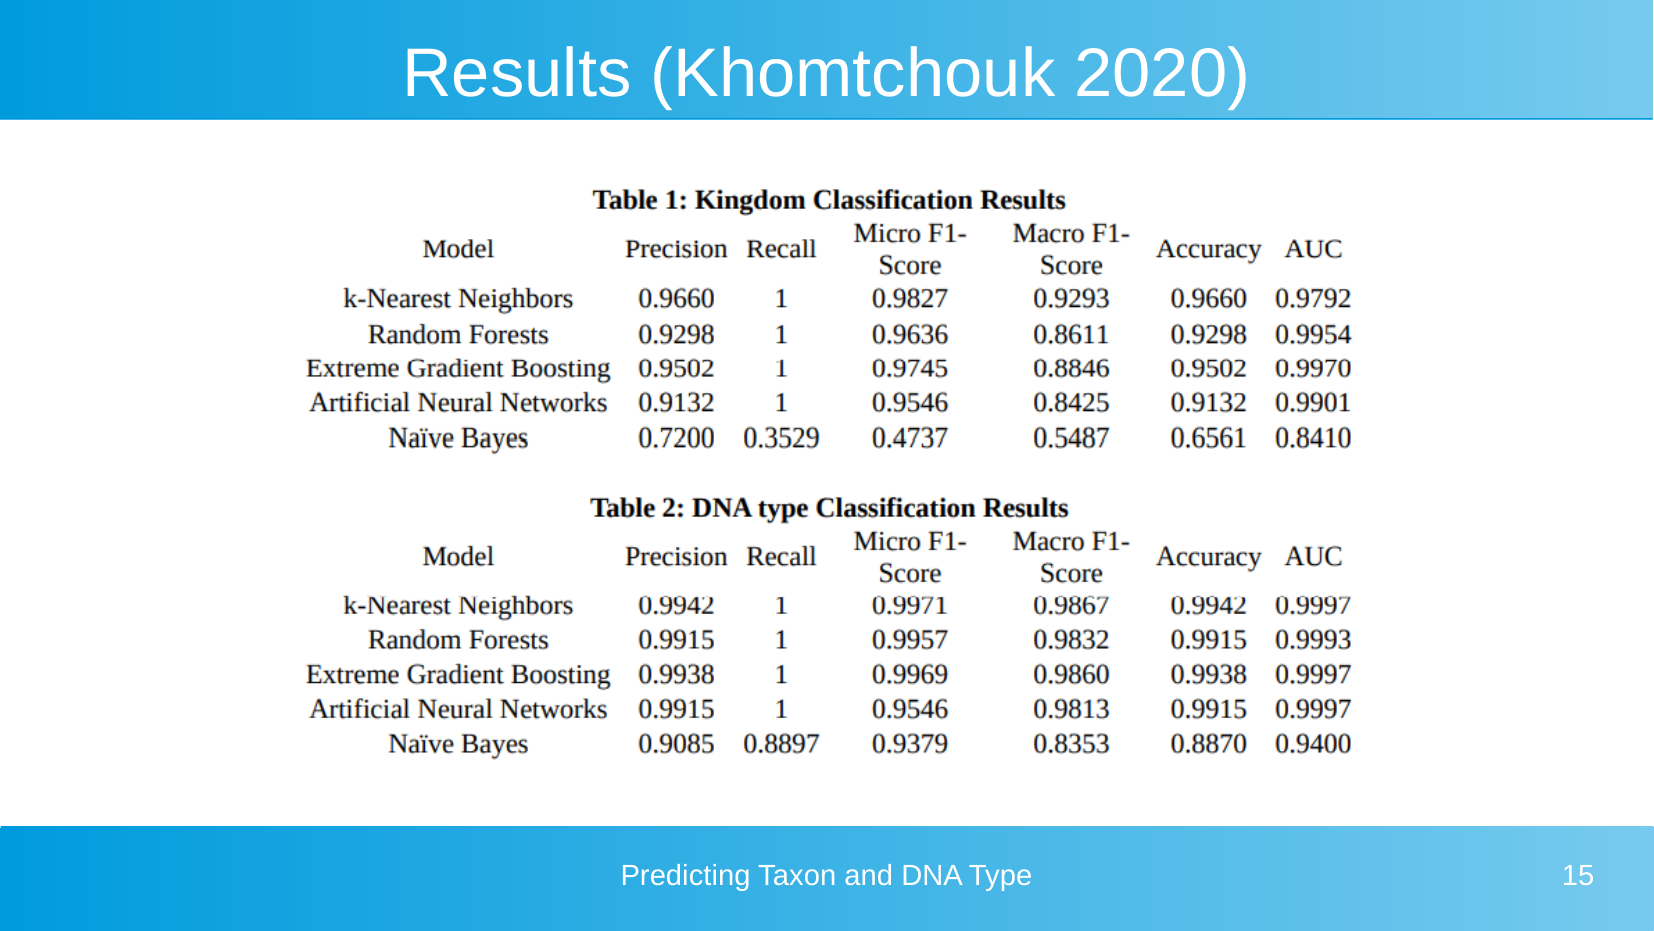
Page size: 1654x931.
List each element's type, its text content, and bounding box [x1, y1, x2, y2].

picture [260, 828, 1654, 931]
slide_number 15 [1210, 856, 1595, 916]
footer Predicting Taxon and DNA Type [561, 856, 1093, 916]
title Results (Khomtchouk 2020) [59, 29, 1595, 108]
picture [287, 176, 1366, 768]
